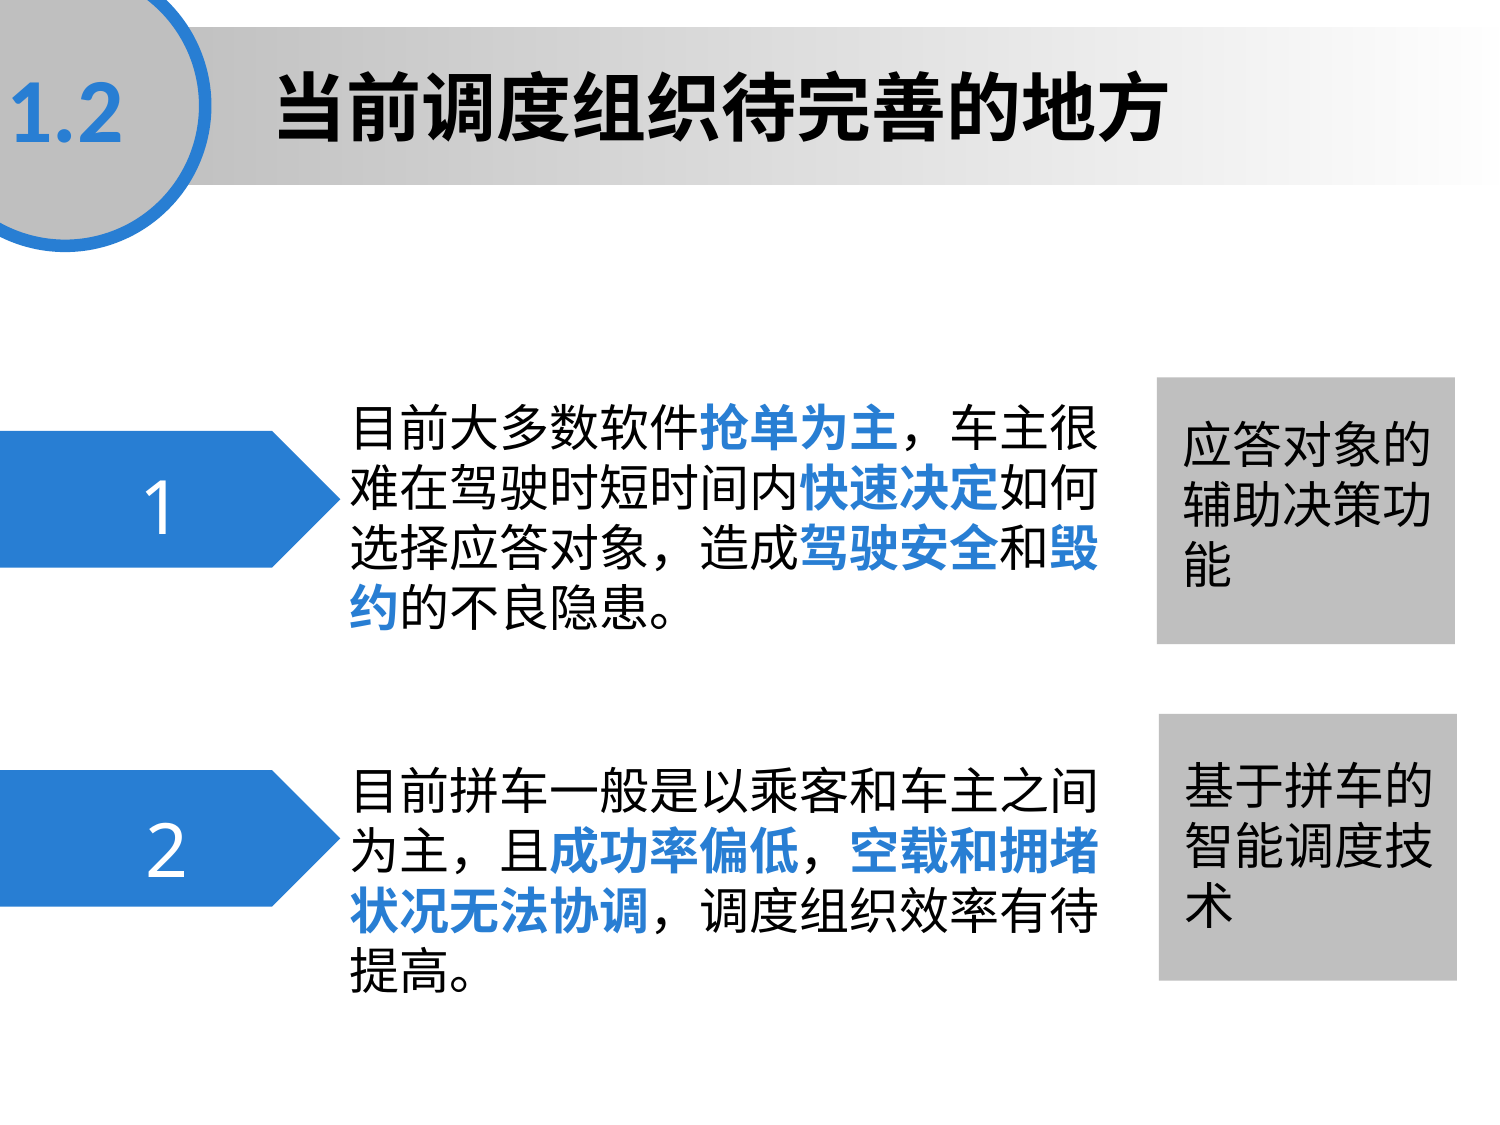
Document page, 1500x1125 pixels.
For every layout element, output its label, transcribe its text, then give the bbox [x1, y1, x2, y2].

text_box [0, 770, 341, 907]
text_box 目前大多数软件抢单为主，车主很难在驾驶时短时间内快速决定如何选择应答对象，造成驾驶安全和毁约的不良隐患。 [334, 389, 1133, 644]
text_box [0, 0, 1500, 246]
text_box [1158, 713, 1459, 981]
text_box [0, 430, 341, 568]
text_box 目前拼车一般是以乘客和车主之间为主，且成功率偏低，空载和拥堵状况无法协调，调度组织效率有待提高。 [334, 752, 1133, 1068]
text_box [1156, 377, 1456, 645]
